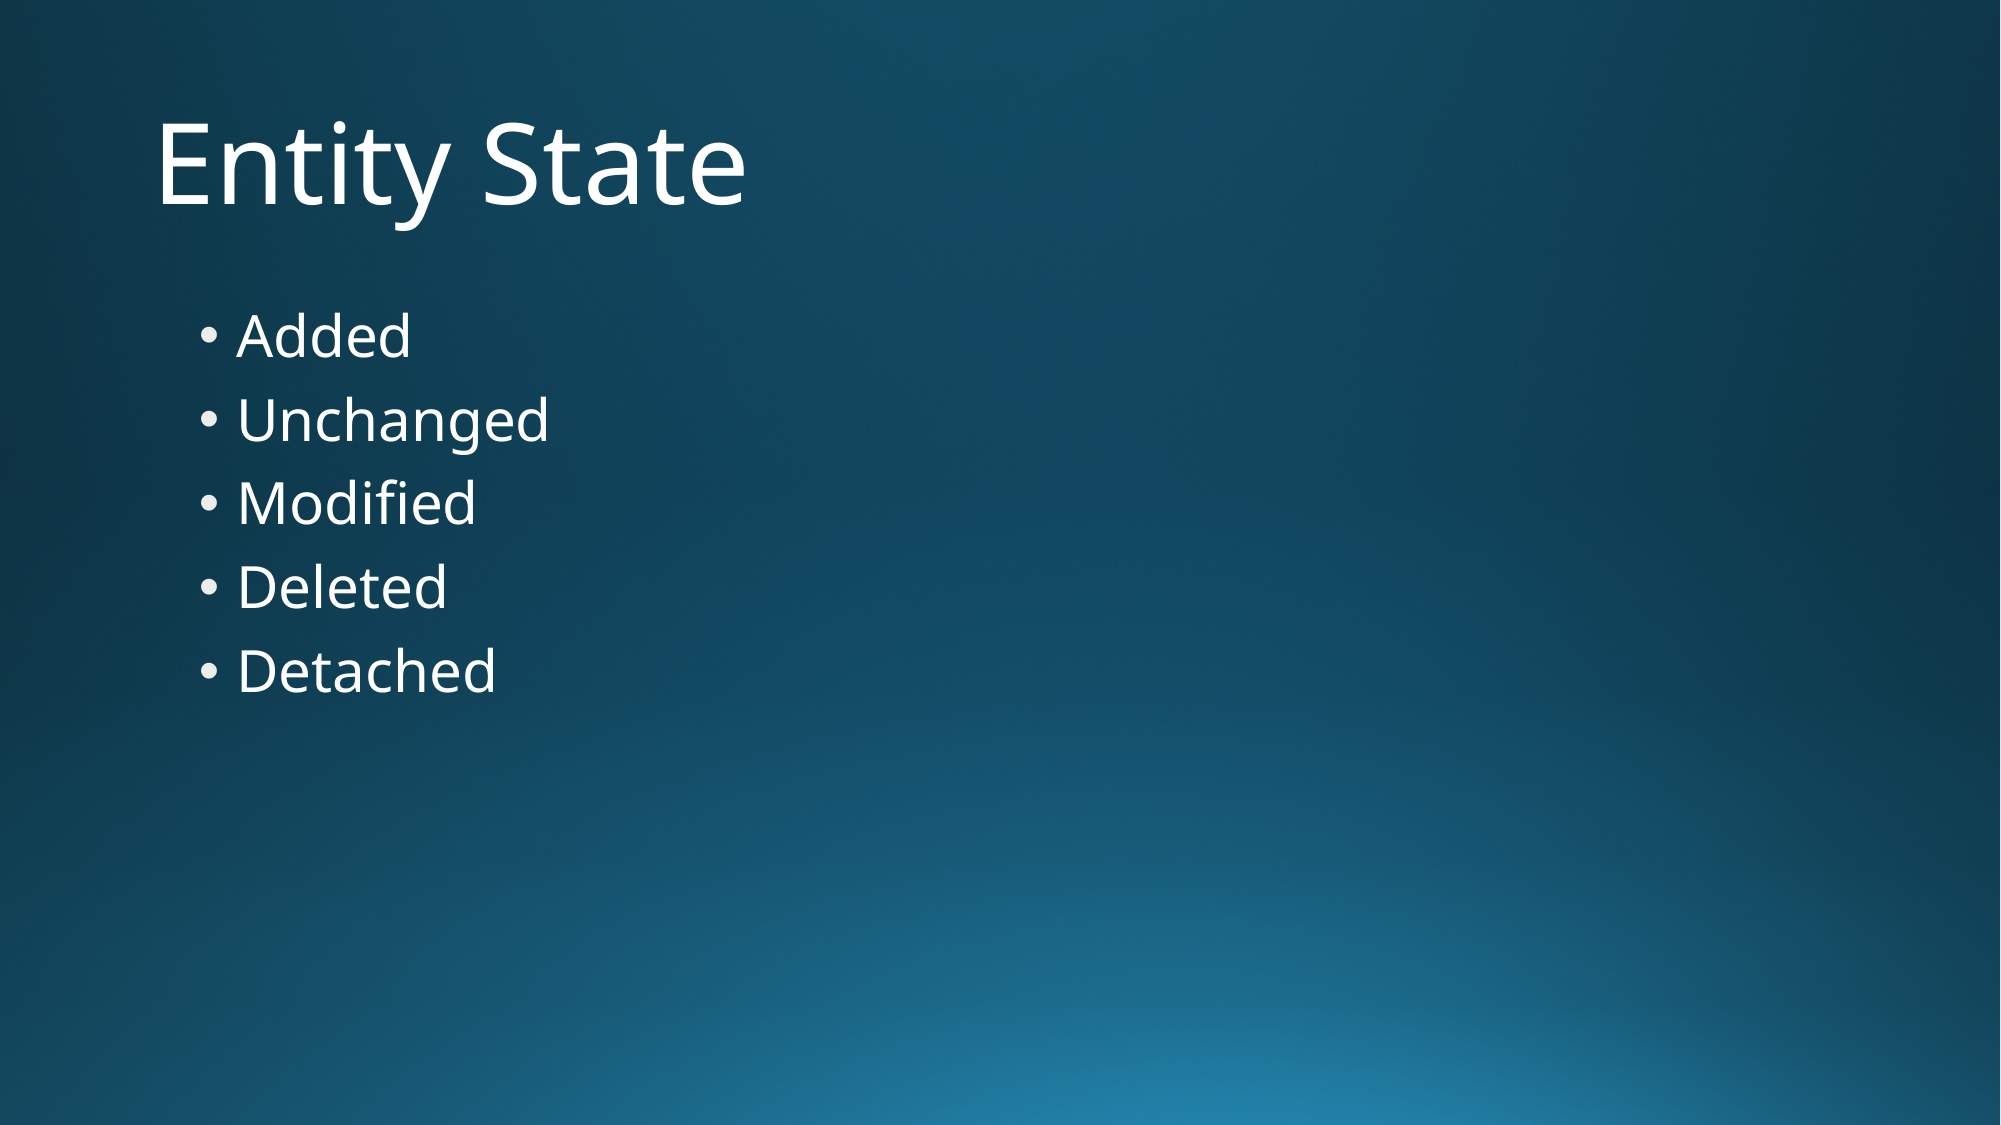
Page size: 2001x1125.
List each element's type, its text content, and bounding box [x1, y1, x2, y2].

title Entity State [137, 59, 1863, 278]
picture [0, 0, 2001, 1125]
list Added Unchanged Modified Deleted Detached [183, 299, 1863, 1014]
